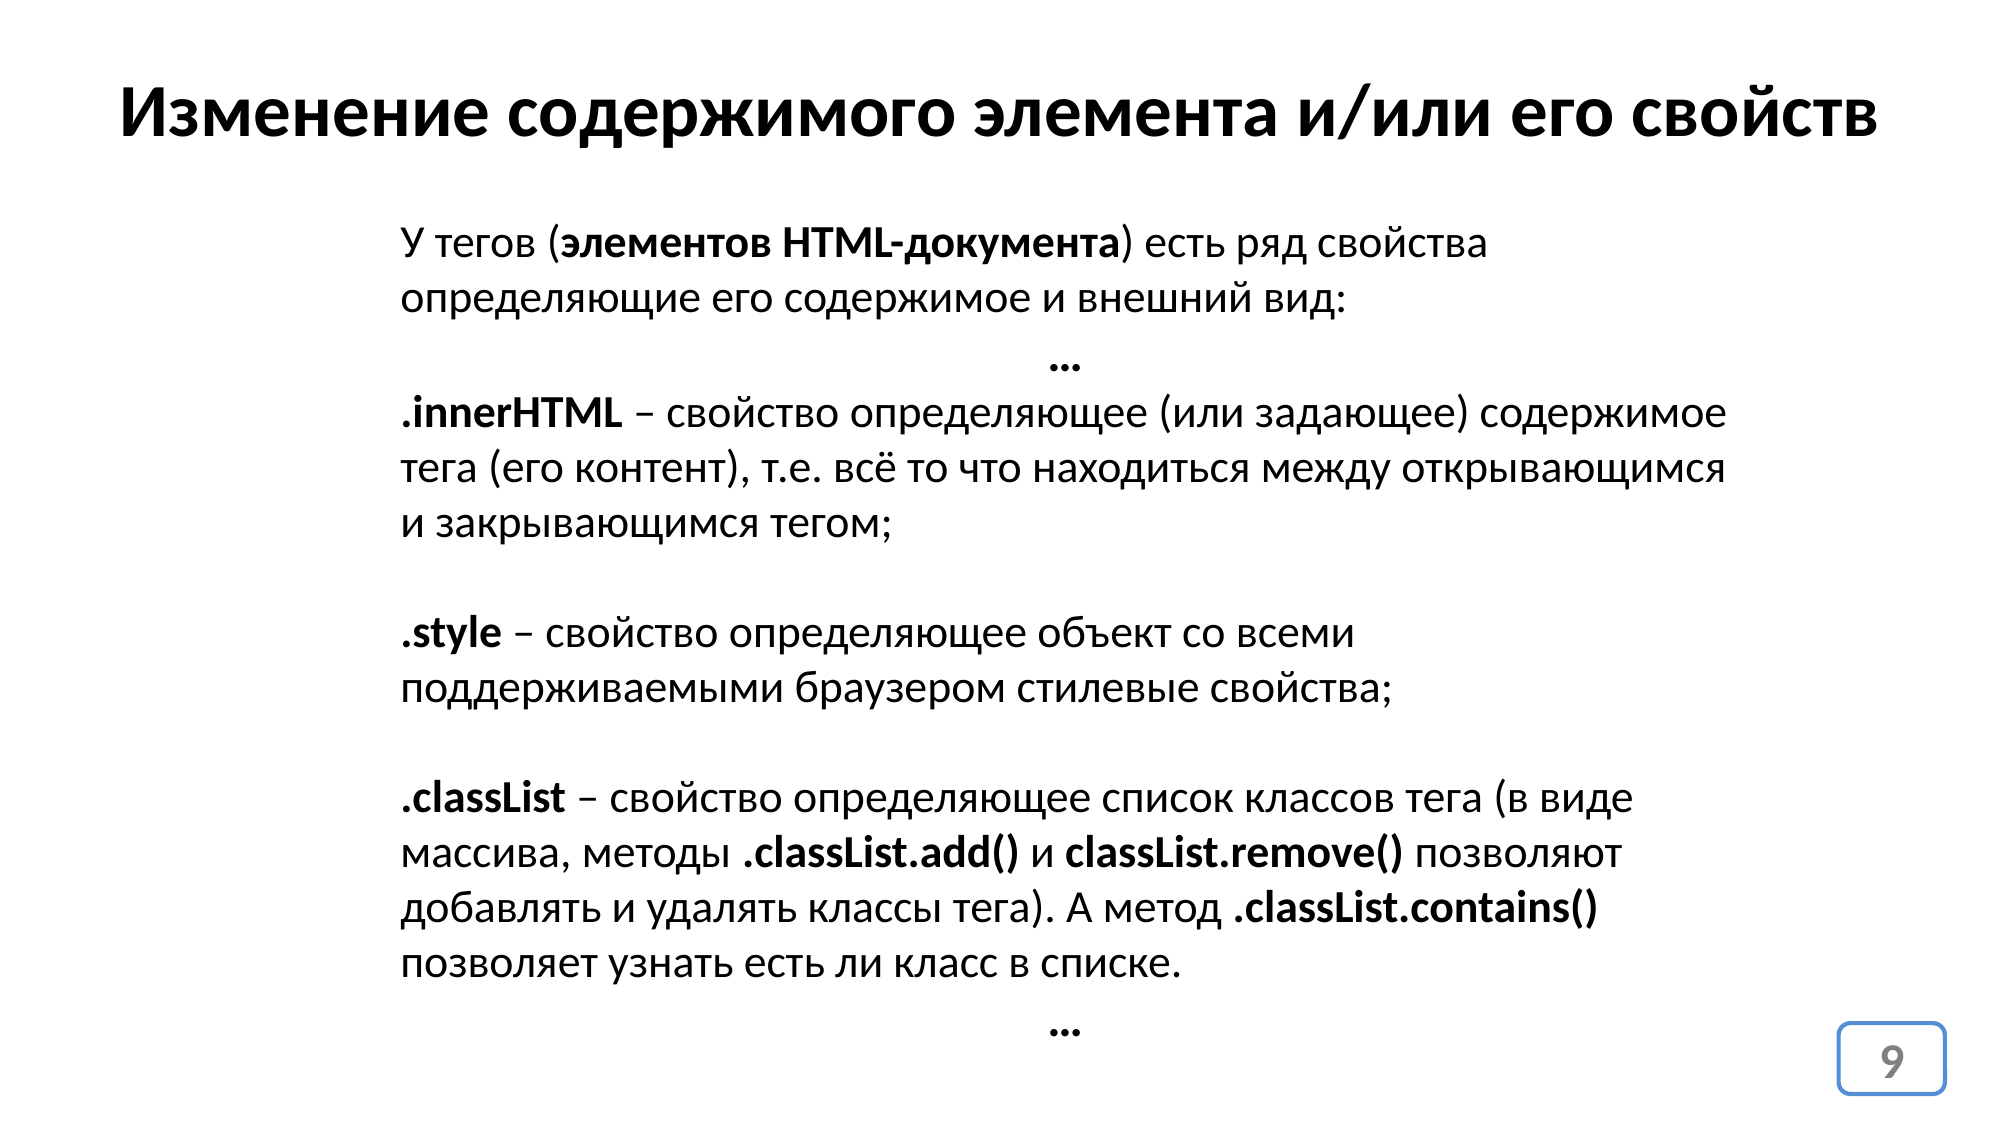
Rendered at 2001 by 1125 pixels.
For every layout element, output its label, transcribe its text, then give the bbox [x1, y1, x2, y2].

text_box 9 [1836, 1021, 1948, 1097]
text_box У тегов (элементов HTML-документа) есть ряд свойства определяющие его содержимое и внешний вид: … .innerHTML – свойство определяющее (или задающее) содержимое тега (его контент), т.е. всё то что находиться между открывающимся и закрывающимся тегом; .style – свойство определяющее объект со всеми поддерживаемыми браузером стилевые свойства; .classList – свойство определяющее список классов тега (в виде массива, методы .classList.add() и classList.remove() позволяют добавлять и удалять классы тега). А метод .classList.contains() позволяет узнать есть ли класс в списке. … [385, 204, 1745, 1054]
text_box Изменение содержимого элемента и/или его свойств [0, 54, 2000, 160]
